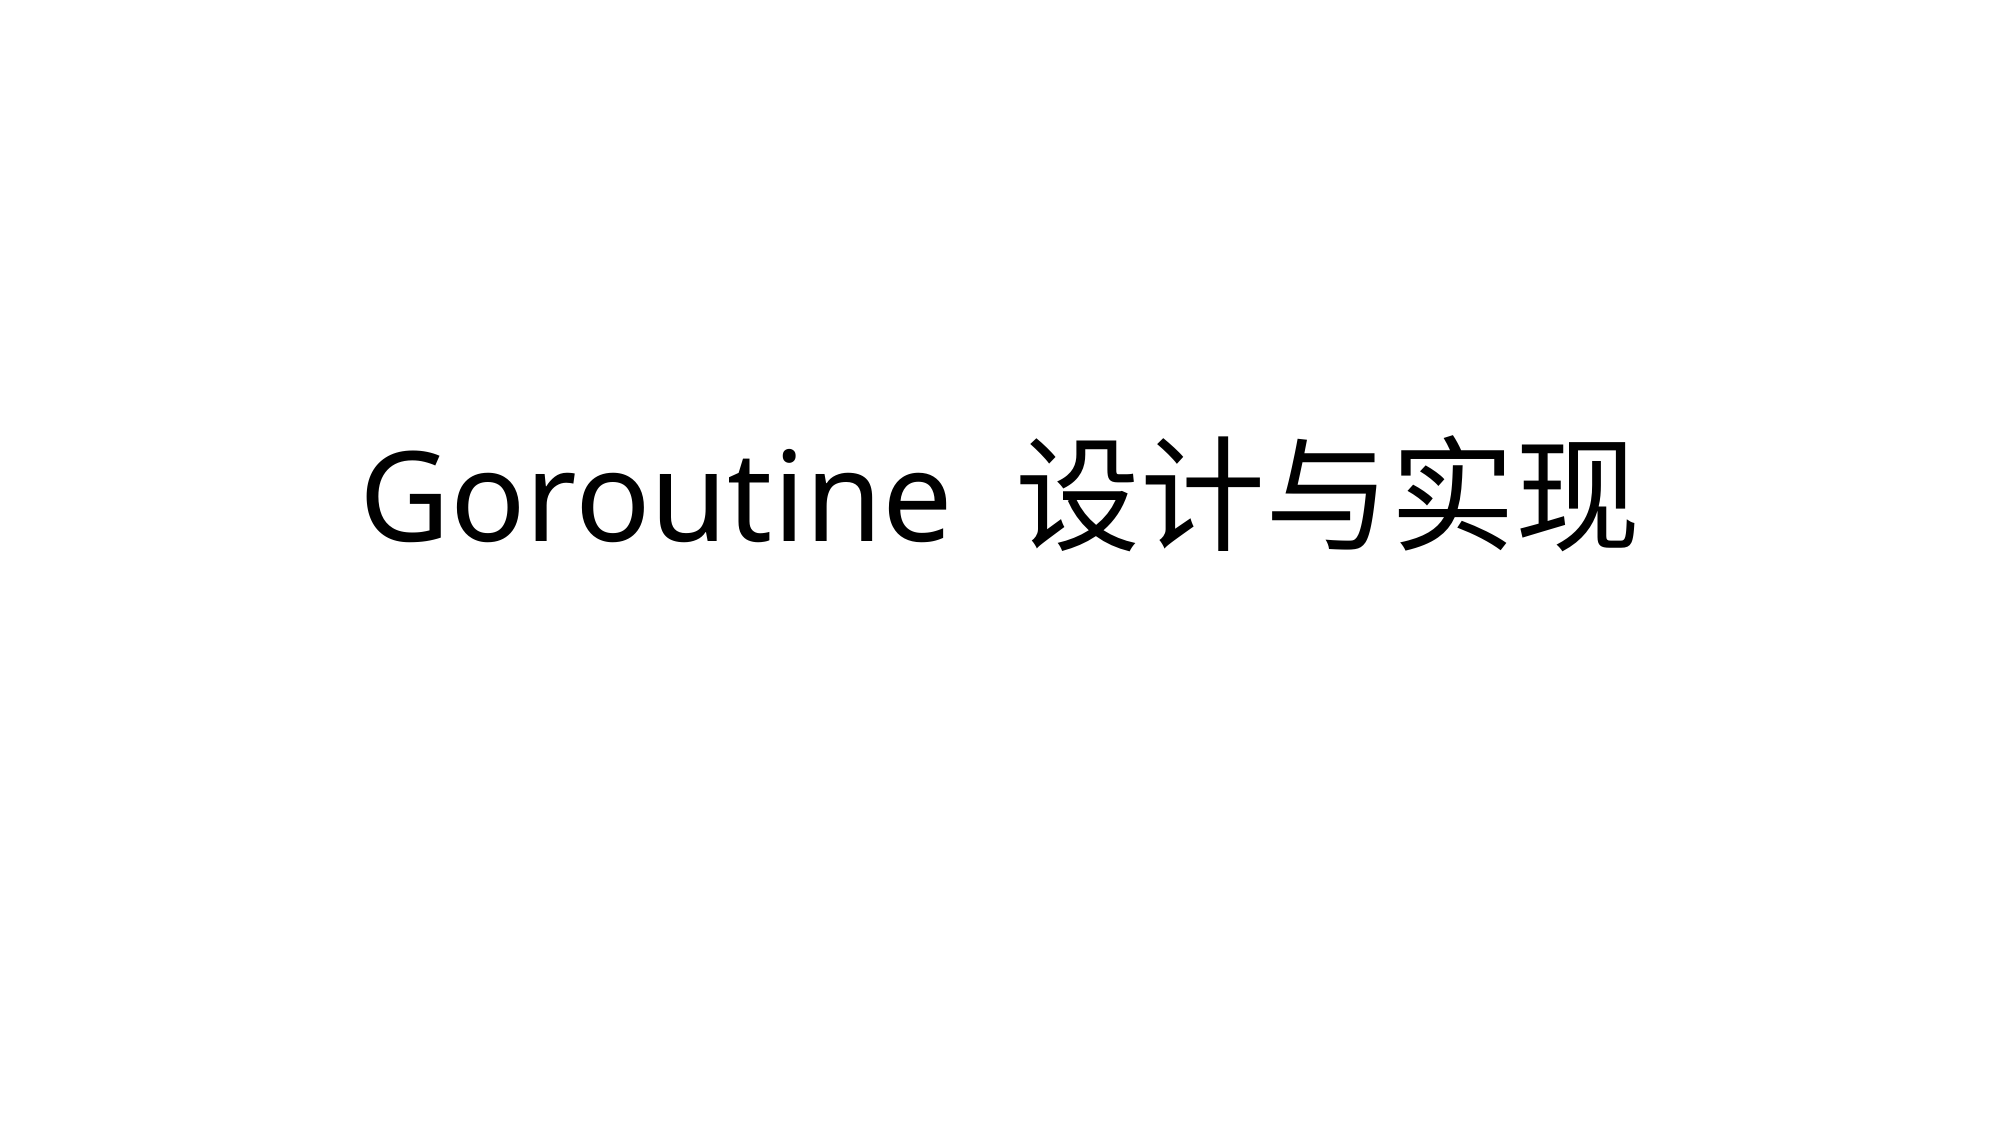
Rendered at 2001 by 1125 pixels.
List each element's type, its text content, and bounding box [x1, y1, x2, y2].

title Goroutine 设计与实现 [249, 184, 1750, 576]
